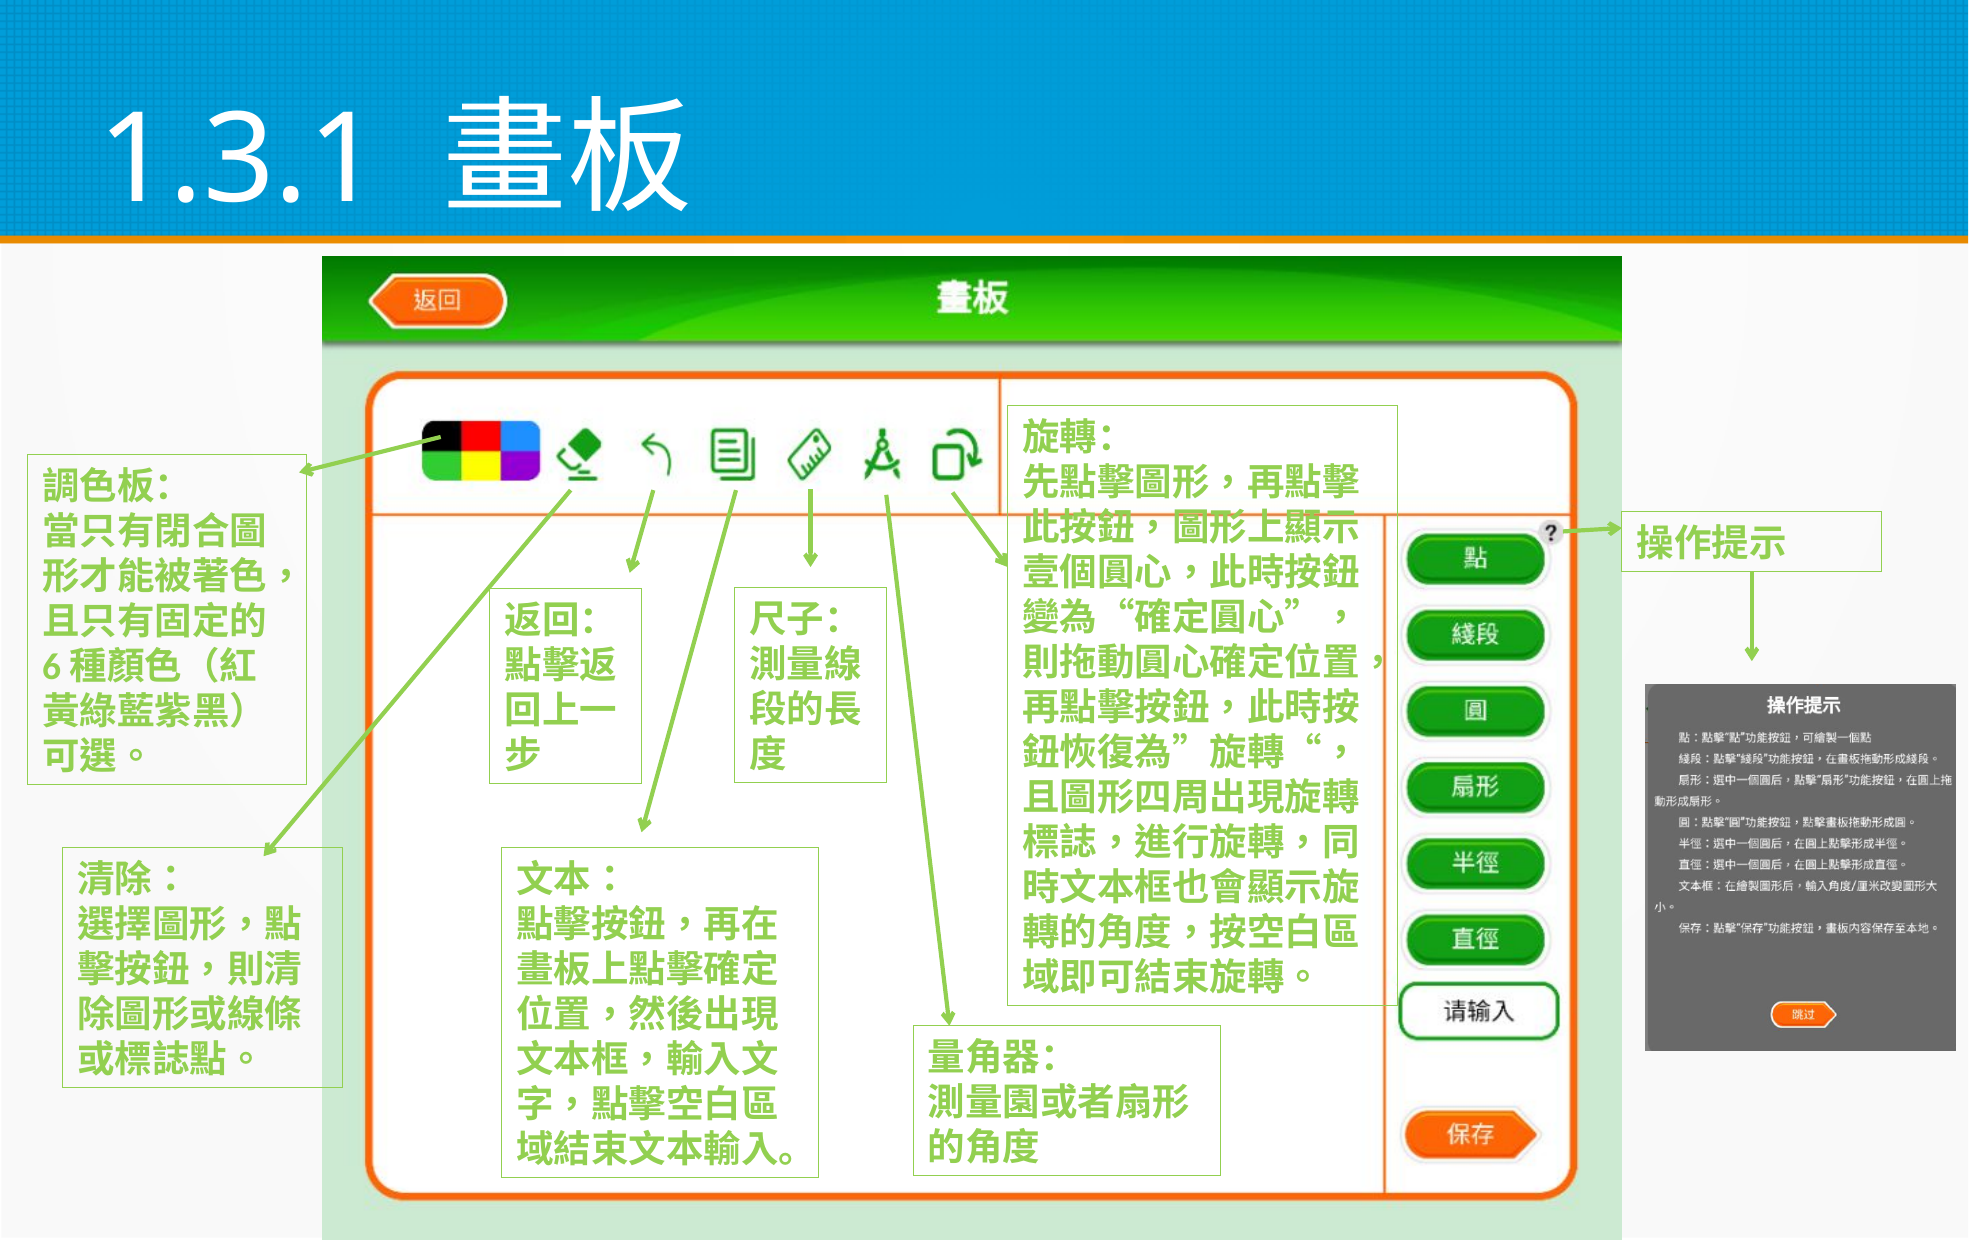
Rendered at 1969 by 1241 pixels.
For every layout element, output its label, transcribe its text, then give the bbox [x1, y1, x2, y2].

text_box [641, 489, 737, 833]
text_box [1562, 527, 1623, 532]
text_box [629, 489, 640, 573]
picture [0, 236, 1969, 1241]
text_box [263, 489, 571, 857]
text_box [298, 436, 441, 473]
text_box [952, 492, 1008, 568]
text_box 清除： 選擇圖形，點擊按鈕，則清除圖形或線條或標誌點。 [62, 847, 316, 1088]
text_box 操作提示 [1628, 511, 1882, 572]
text_box 調色板： 當只有閉合圖形才能被著色，且只有固定的6種顏色（紅黃綠藍紫黑）可選。 [27, 454, 307, 785]
title 1.3.1 畫板 [98, 19, 1870, 227]
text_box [886, 494, 950, 1026]
